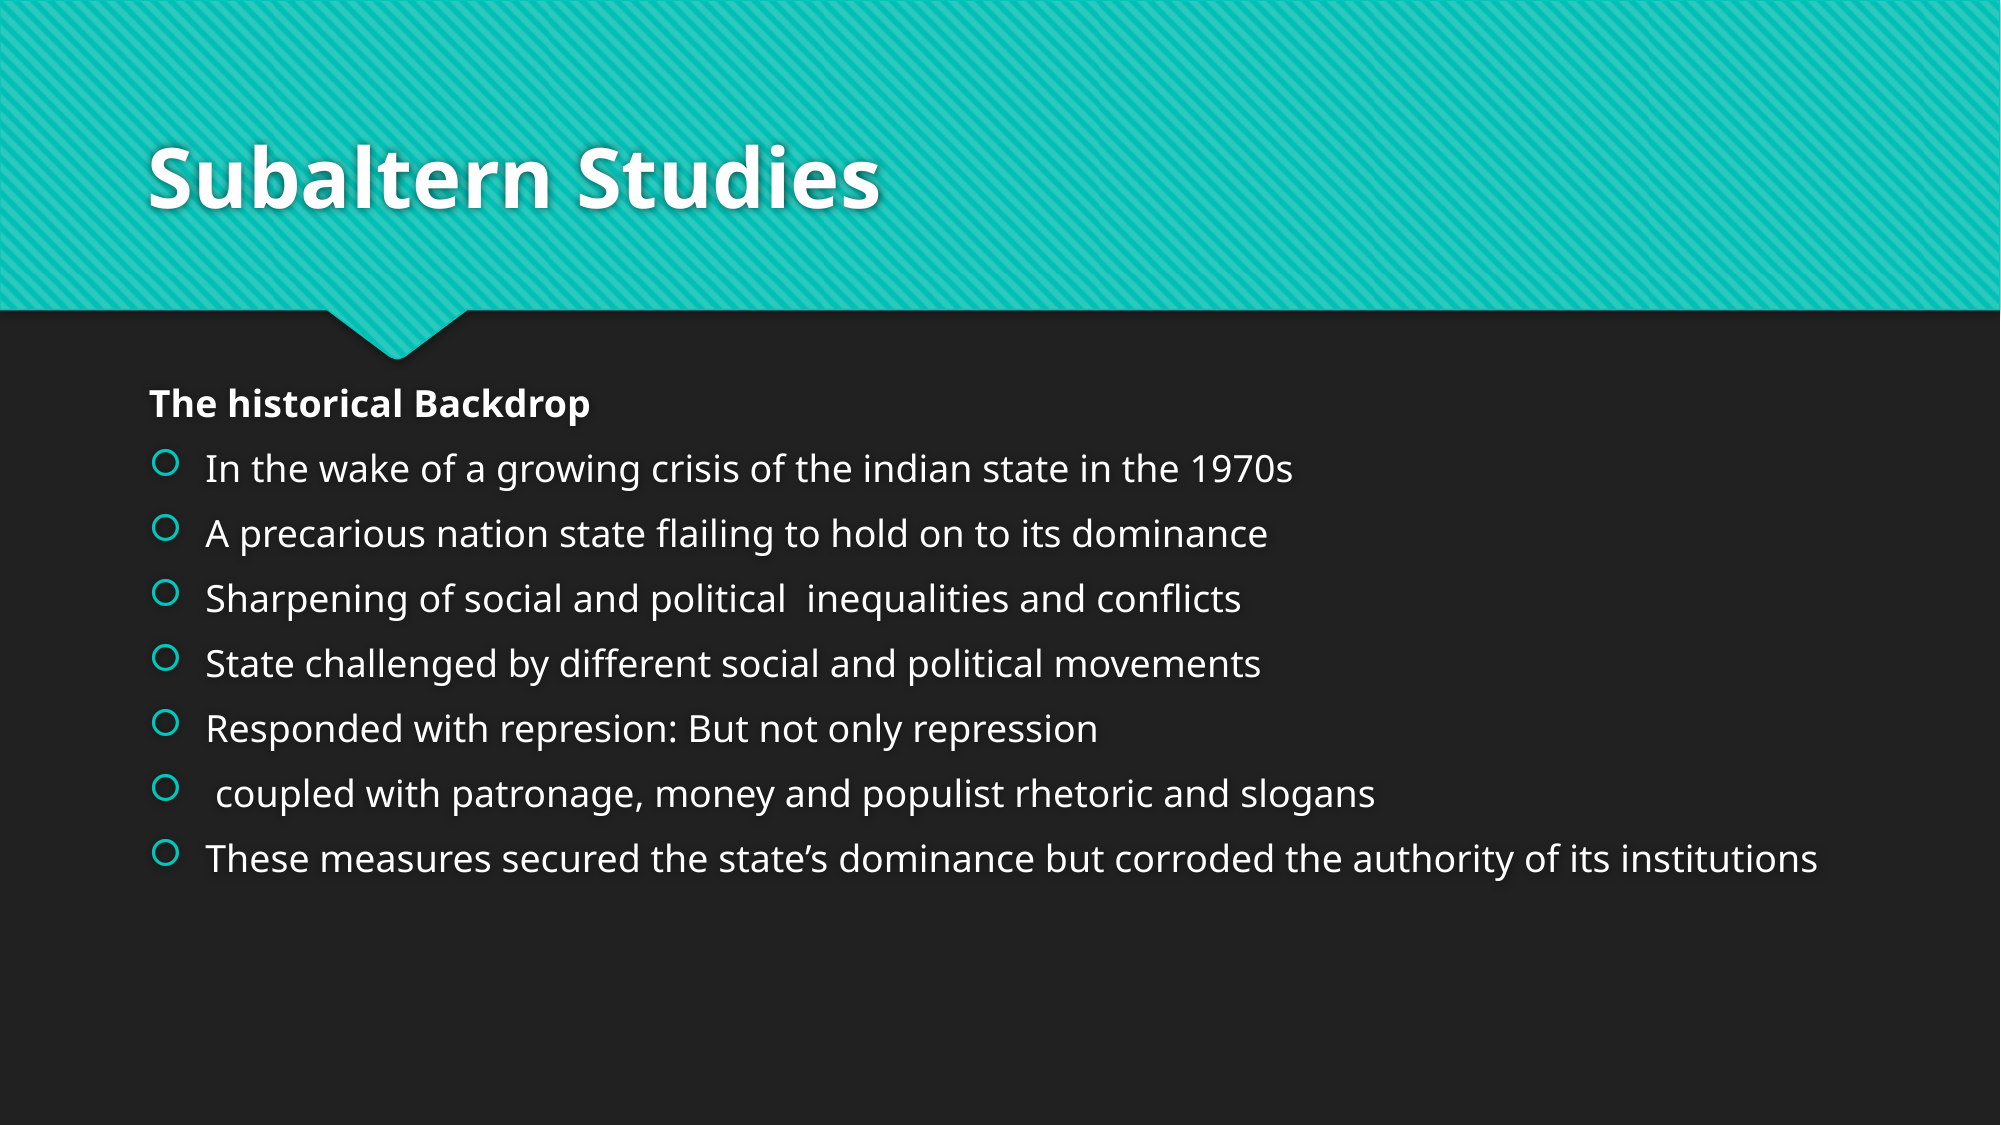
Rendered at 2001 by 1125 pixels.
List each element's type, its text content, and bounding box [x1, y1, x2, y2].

title Subaltern Studies [132, 73, 1868, 233]
list The historical Backdrop In the wake of a growing crisis of the indian state in the 1970s A precarious nation state flailing to hold on to its dominance Sharpening of social and political inequalities and conflicts State challenged by different social and political movements Responded with represion: But not only repression coupled with patronage, money and populist rhetoric and slogans These measures secured the state’s dominance but corroded the authority of its institutions [134, 364, 1866, 961]
picture [1, 1, 1999, 357]
